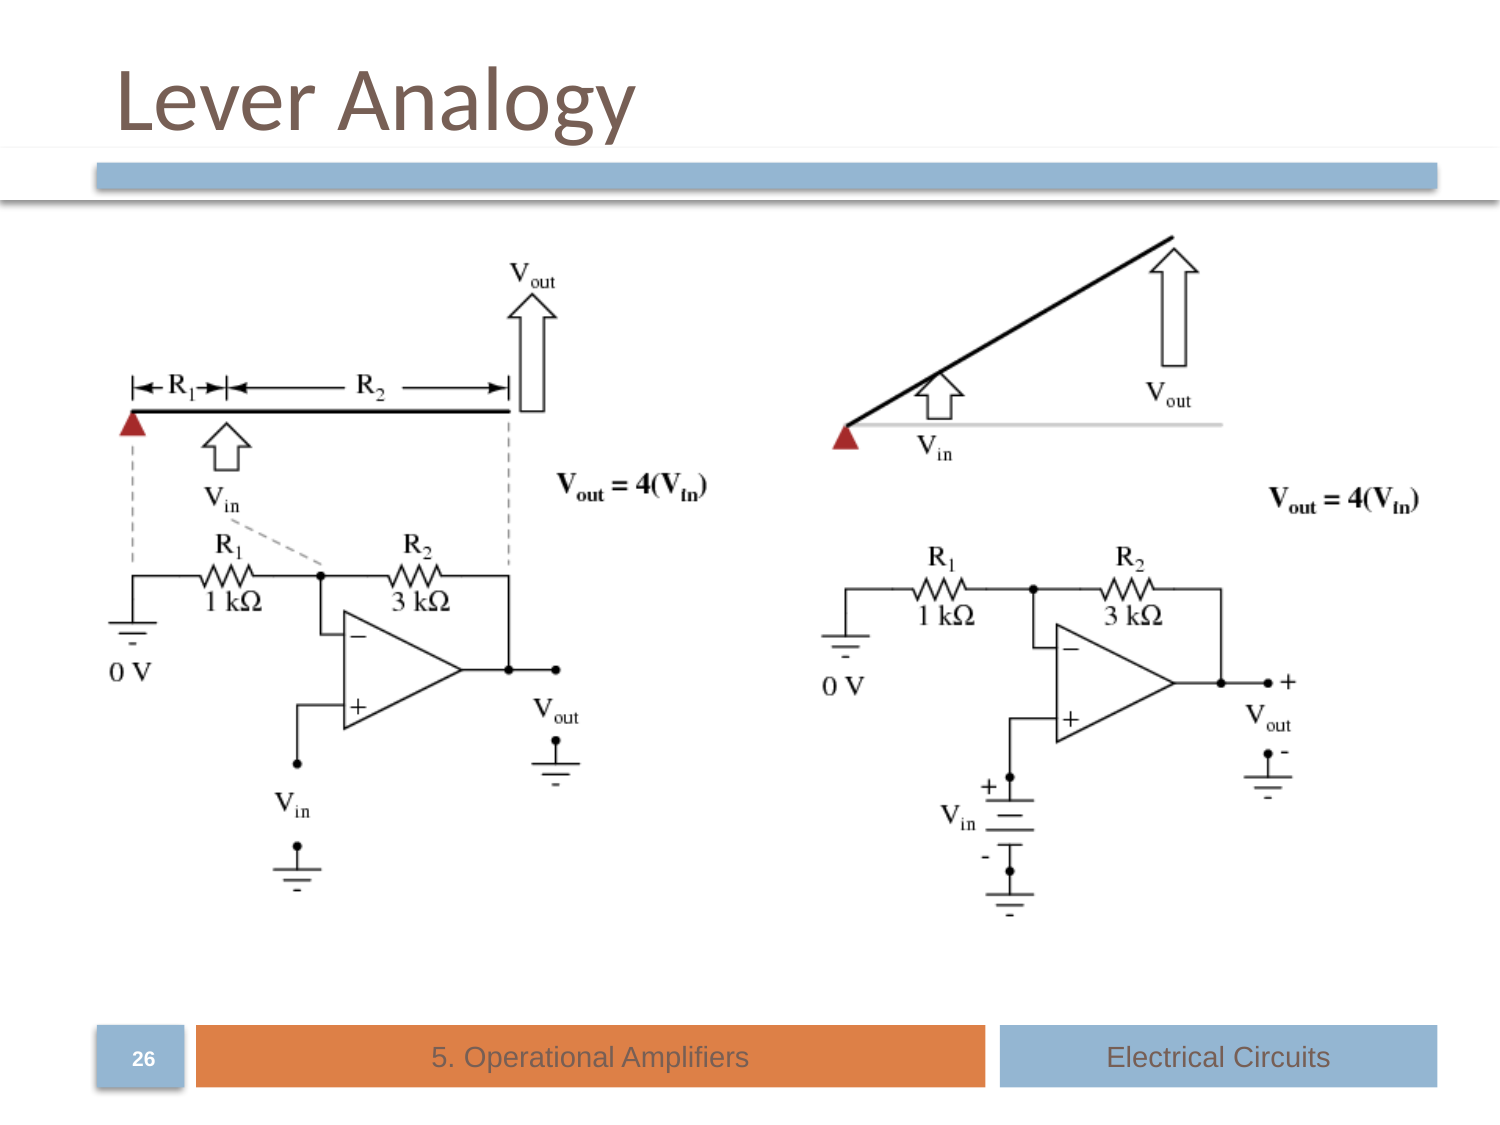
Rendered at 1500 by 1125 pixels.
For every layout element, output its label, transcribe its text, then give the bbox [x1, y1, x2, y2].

picture [812, 229, 1430, 926]
picture [99, 254, 718, 901]
title Lever Analogy [100, 37, 1438, 150]
footer 5. Operational Amplifiers [196, 1025, 986, 1088]
slide_number 26 [99, 1038, 188, 1079]
slide_number Electrical Circuits [999, 1025, 1438, 1088]
